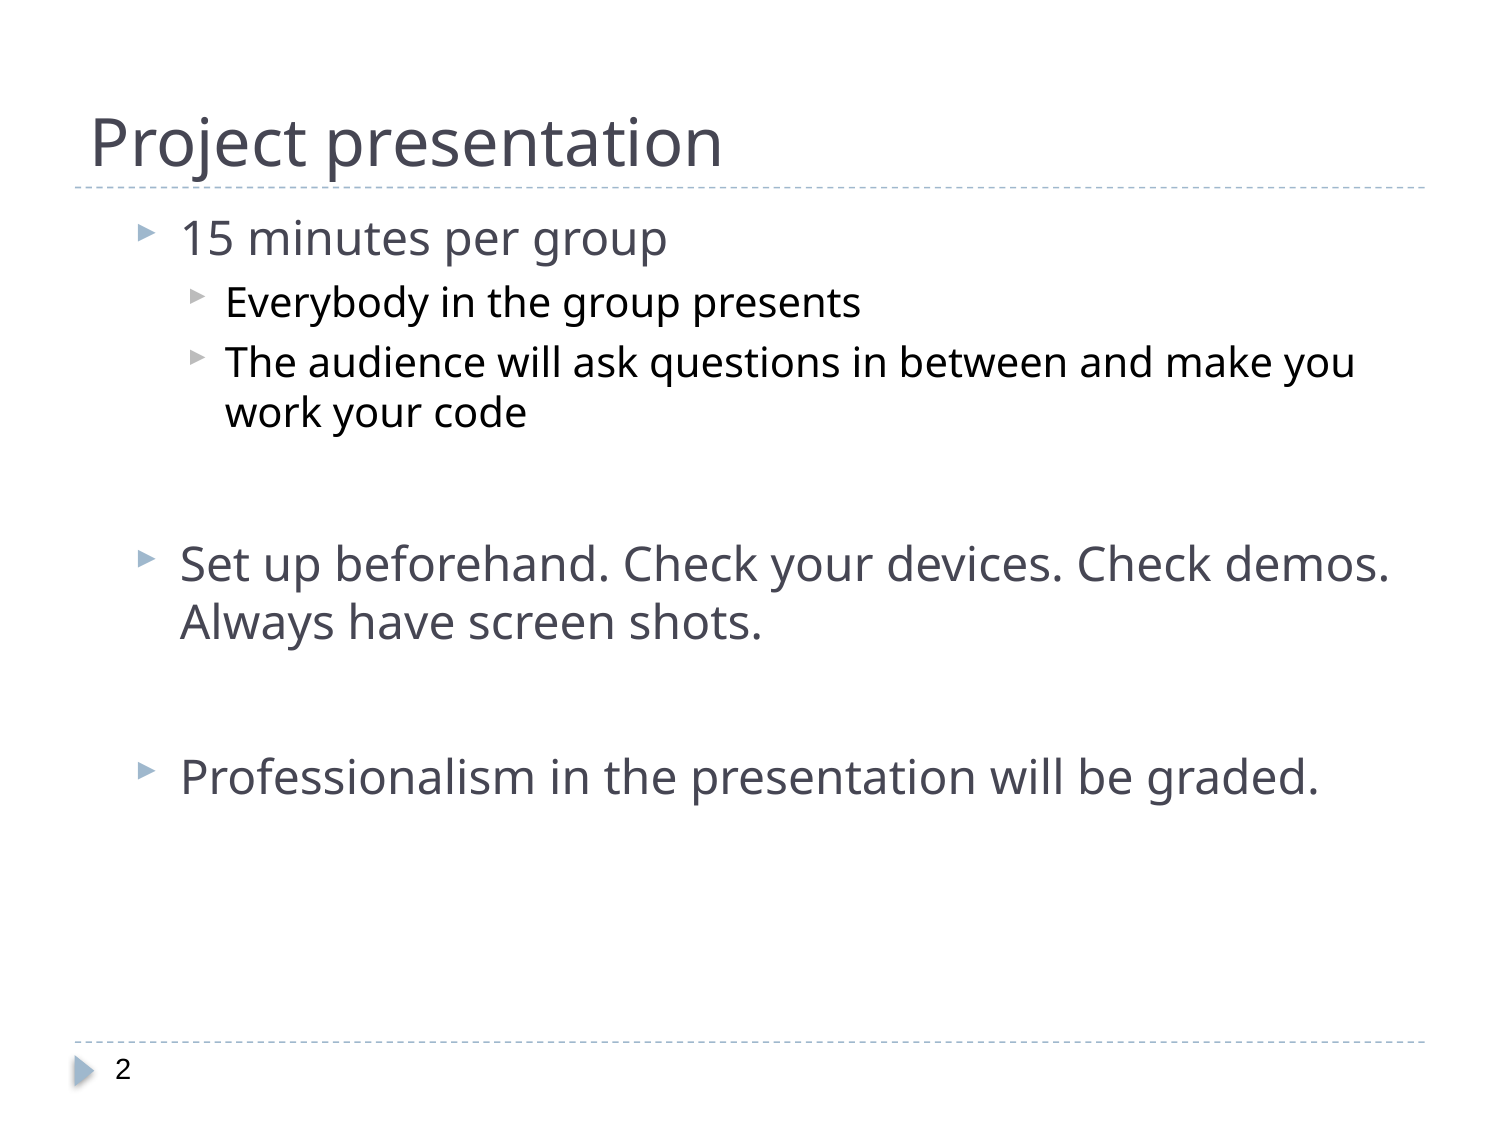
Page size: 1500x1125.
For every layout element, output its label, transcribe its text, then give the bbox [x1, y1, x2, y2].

slide_number 2 [100, 1042, 426, 1103]
title Project presentation [75, 24, 1425, 188]
list 15 minutes per group Everybody in the group presents The audience will ask questions in between and make you work your code Set up beforehand. Check your devices. Check demos. Always have screen shots. Professionalism in the presentation will be graded. [75, 200, 1425, 1010]
